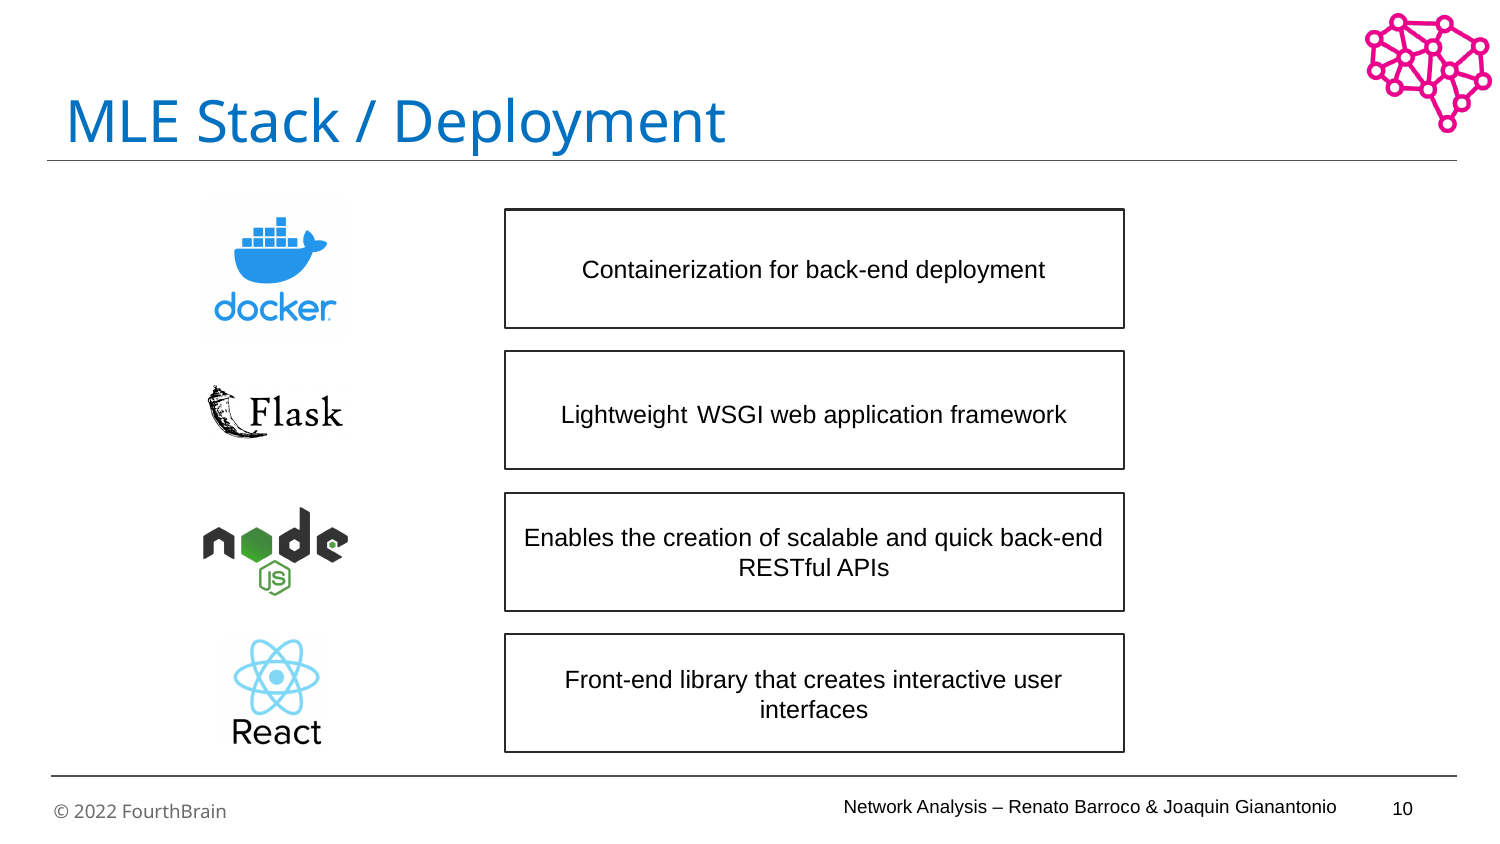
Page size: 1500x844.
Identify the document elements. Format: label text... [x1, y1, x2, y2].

text_box Enables the creation of scalable and quick back-end RESTful APIs [504, 492, 1124, 611]
text_box Lightweight WSGI web application framework [504, 351, 1124, 470]
picture [179, 479, 372, 625]
picture [220, 638, 331, 749]
picture [1365, 13, 1492, 133]
picture [204, 197, 347, 340]
picture [199, 371, 352, 449]
title MLE Stack / Deployment [50, 69, 1448, 163]
text_box Front-end library that creates interactive user interfaces [504, 634, 1124, 753]
text_box Containerization for back-end deployment [504, 209, 1124, 328]
